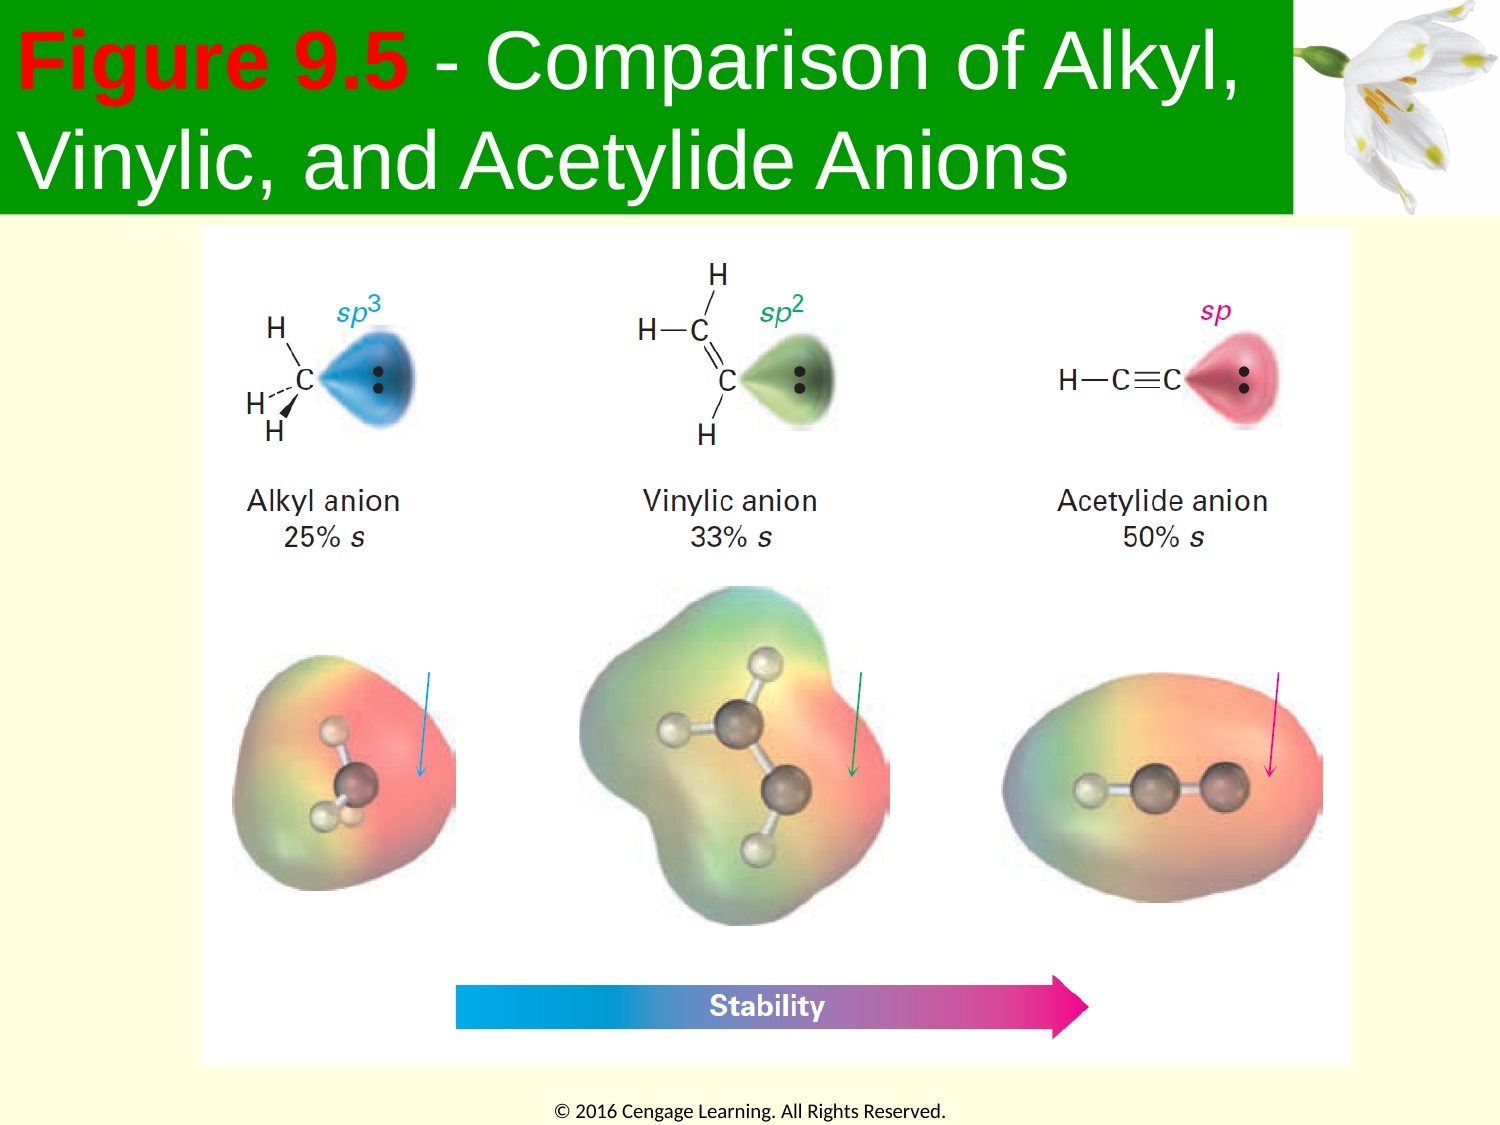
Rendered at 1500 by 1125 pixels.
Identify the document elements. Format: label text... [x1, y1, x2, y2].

picture [1293, 0, 1500, 215]
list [202, 226, 1351, 1065]
title Figure 9.5 - Comparison of Alkyl, Vinylic, and Acetylide Anions [0, 0, 1288, 213]
